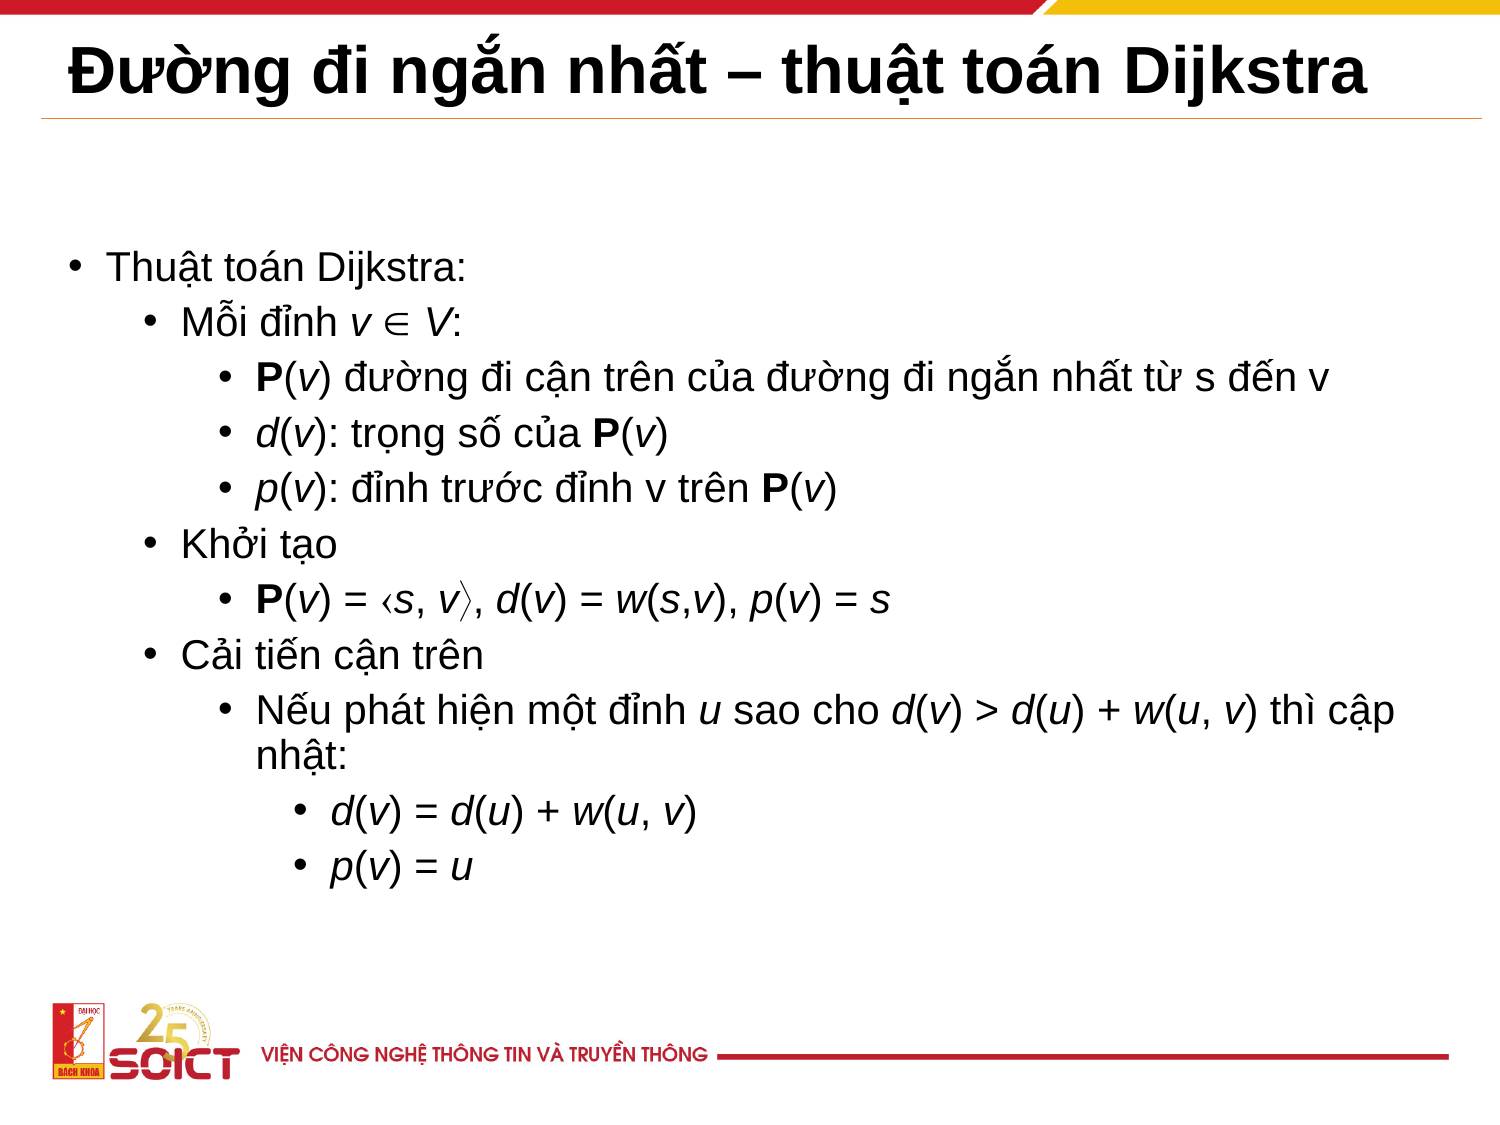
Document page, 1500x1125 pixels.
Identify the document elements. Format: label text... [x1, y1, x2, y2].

title Đường đi ngắn nhất – thuật toán Dijkstra [53, 19, 1471, 118]
title Đường đi ngắn nhất – thuật toán Dijkstra [53, 119, 1471, 126]
picture [0, 0, 1500, 1125]
list Thuật toán Dijkstra: Mỗi đỉnh v  V: P(v) đường đi cận trên của đường đi ngắn nhất từ s đến v d(v): trọng số của P(v) p(v): đỉnh trước đỉnh v trên P(v) Khởi tạo P(v) = s, v, d(v) = w(s,v), p(v) = s Cải tiến cận trên Nếu phát hiện một đỉnh u sao cho d(v) > d(u) + w(u, v) thì cập nhật: d(v) = d(u) + w(u, v) p(v) = u [53, 237, 1459, 1059]
